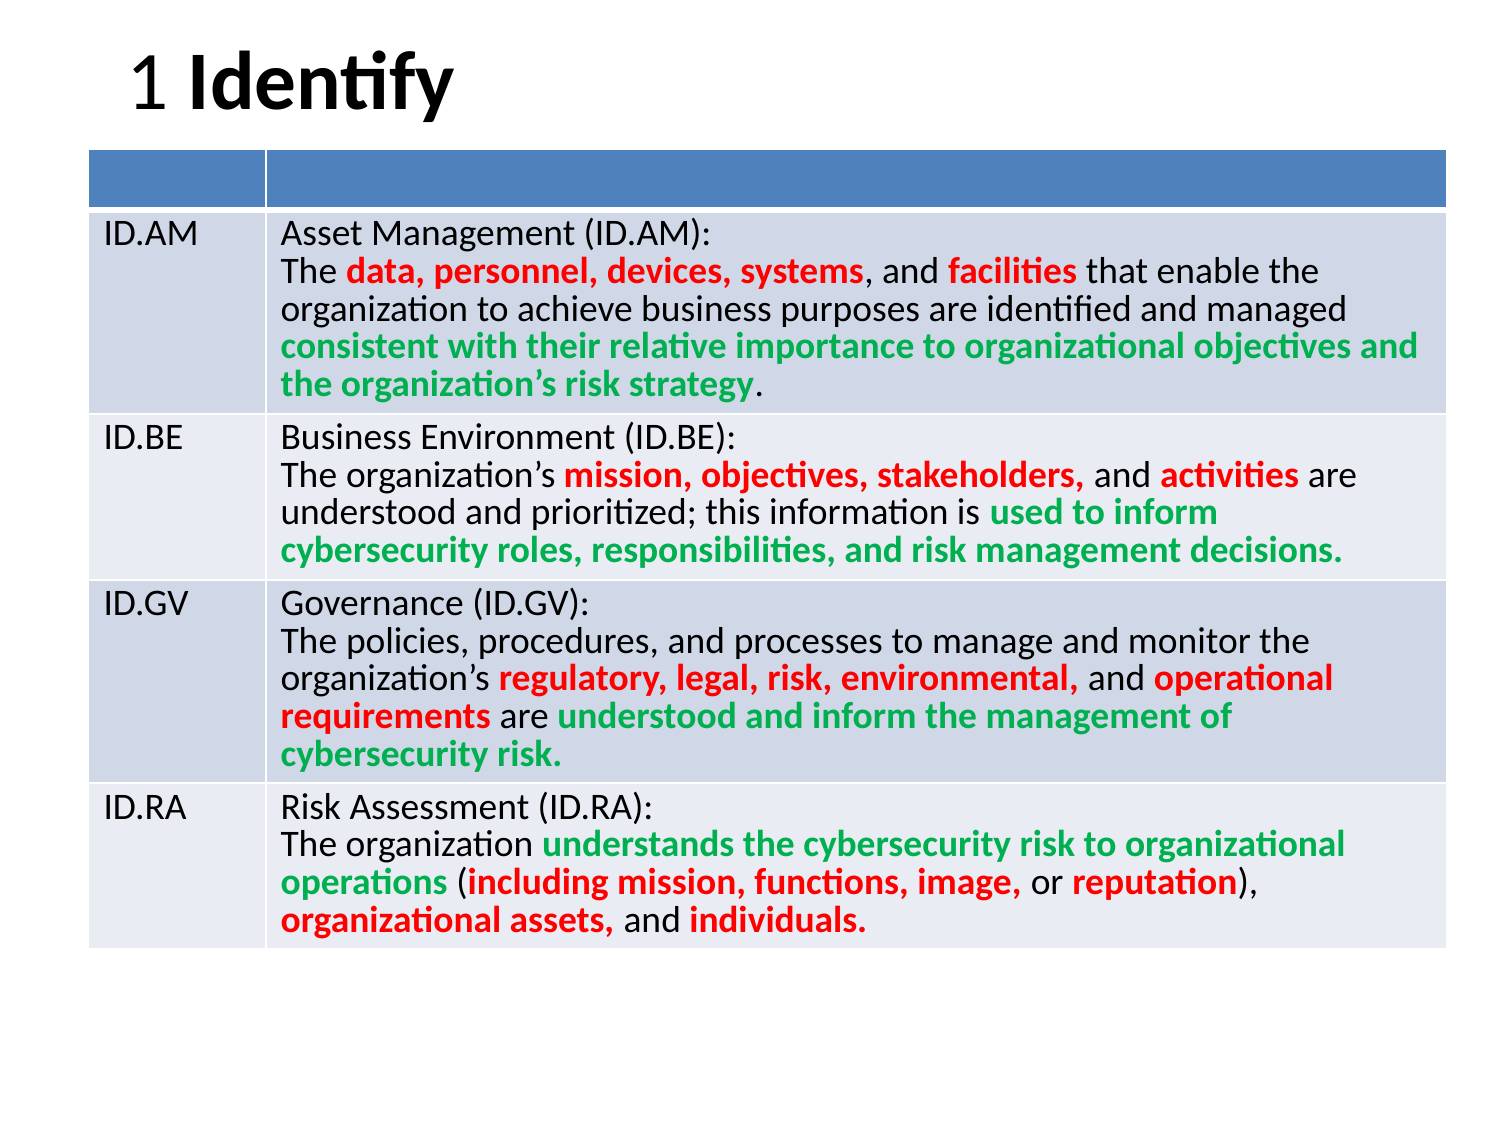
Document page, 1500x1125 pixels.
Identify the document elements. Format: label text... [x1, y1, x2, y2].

table_cell ID.AM [89, 213, 265, 413]
table_cell Risk Assessment (ID.RA): The organization understands the cybersecurity risk to organizational operations (including mission, functions, image, or reputation), organizational assets, and individuals. [267, 784, 1446, 948]
table_header [267, 150, 1446, 207]
table_cell ID.GV [89, 581, 265, 782]
table_cell Governance (ID.GV): The policies, procedures, and processes to manage and monitor the organization’s regulatory, legal, risk, environmental, and operational requirements are understood and inform the management of cybersecurity risk. [267, 581, 1446, 782]
table_header [89, 150, 265, 207]
text_box 1 Identify [112, 19, 491, 134]
table_cell Asset Management (ID.AM): The data, personnel, devices, systems, and facilities that enable the organization to achieve business purposes are identified and managed consistent with their relative importance to organizational objectives and the organization’s risk strategy. [267, 213, 1446, 413]
table_cell ID.BE [89, 415, 265, 579]
table_cell Business Environment (ID.BE): The organization’s mission, objectives, stakeholders, and activities are understood and prioritized; this information is used to inform cybersecurity roles, responsibilities, and risk management decisions. [267, 415, 1446, 579]
table_cell ID.RA [89, 784, 265, 948]
